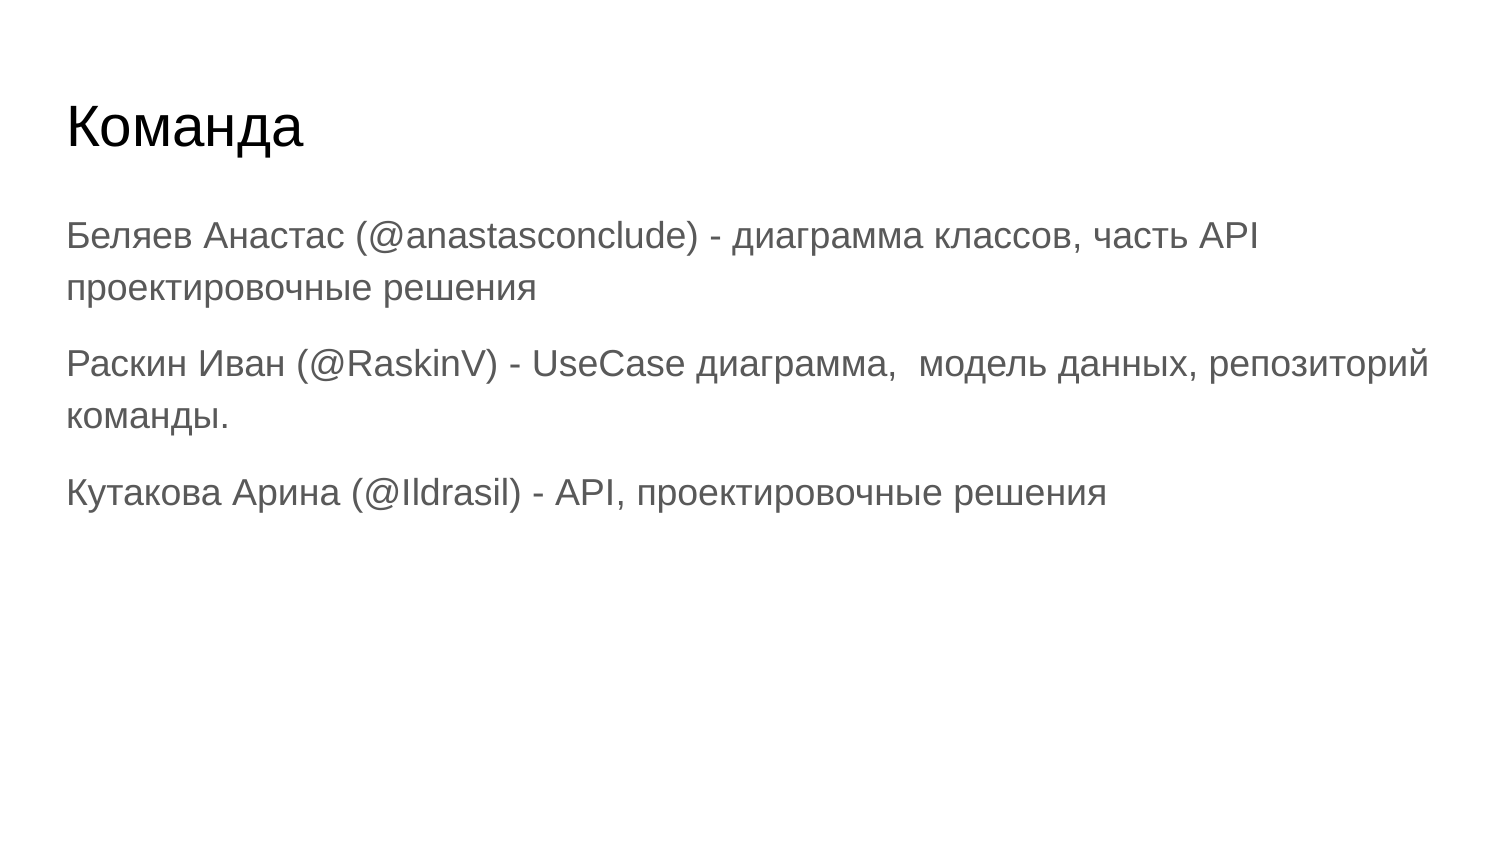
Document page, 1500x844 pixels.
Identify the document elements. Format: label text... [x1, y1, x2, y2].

title Команда [51, 72, 1449, 167]
list Беляев Анастас (@anastasconclude) - диаграмма классов, часть API проектировочные решения Раскин Иван (@RaskinV) - UseCase диаграмма, модель данных, репозиторий команды. Кутакова Арина (@Ildrasil) - API, проектировочные решения [51, 189, 1449, 750]
